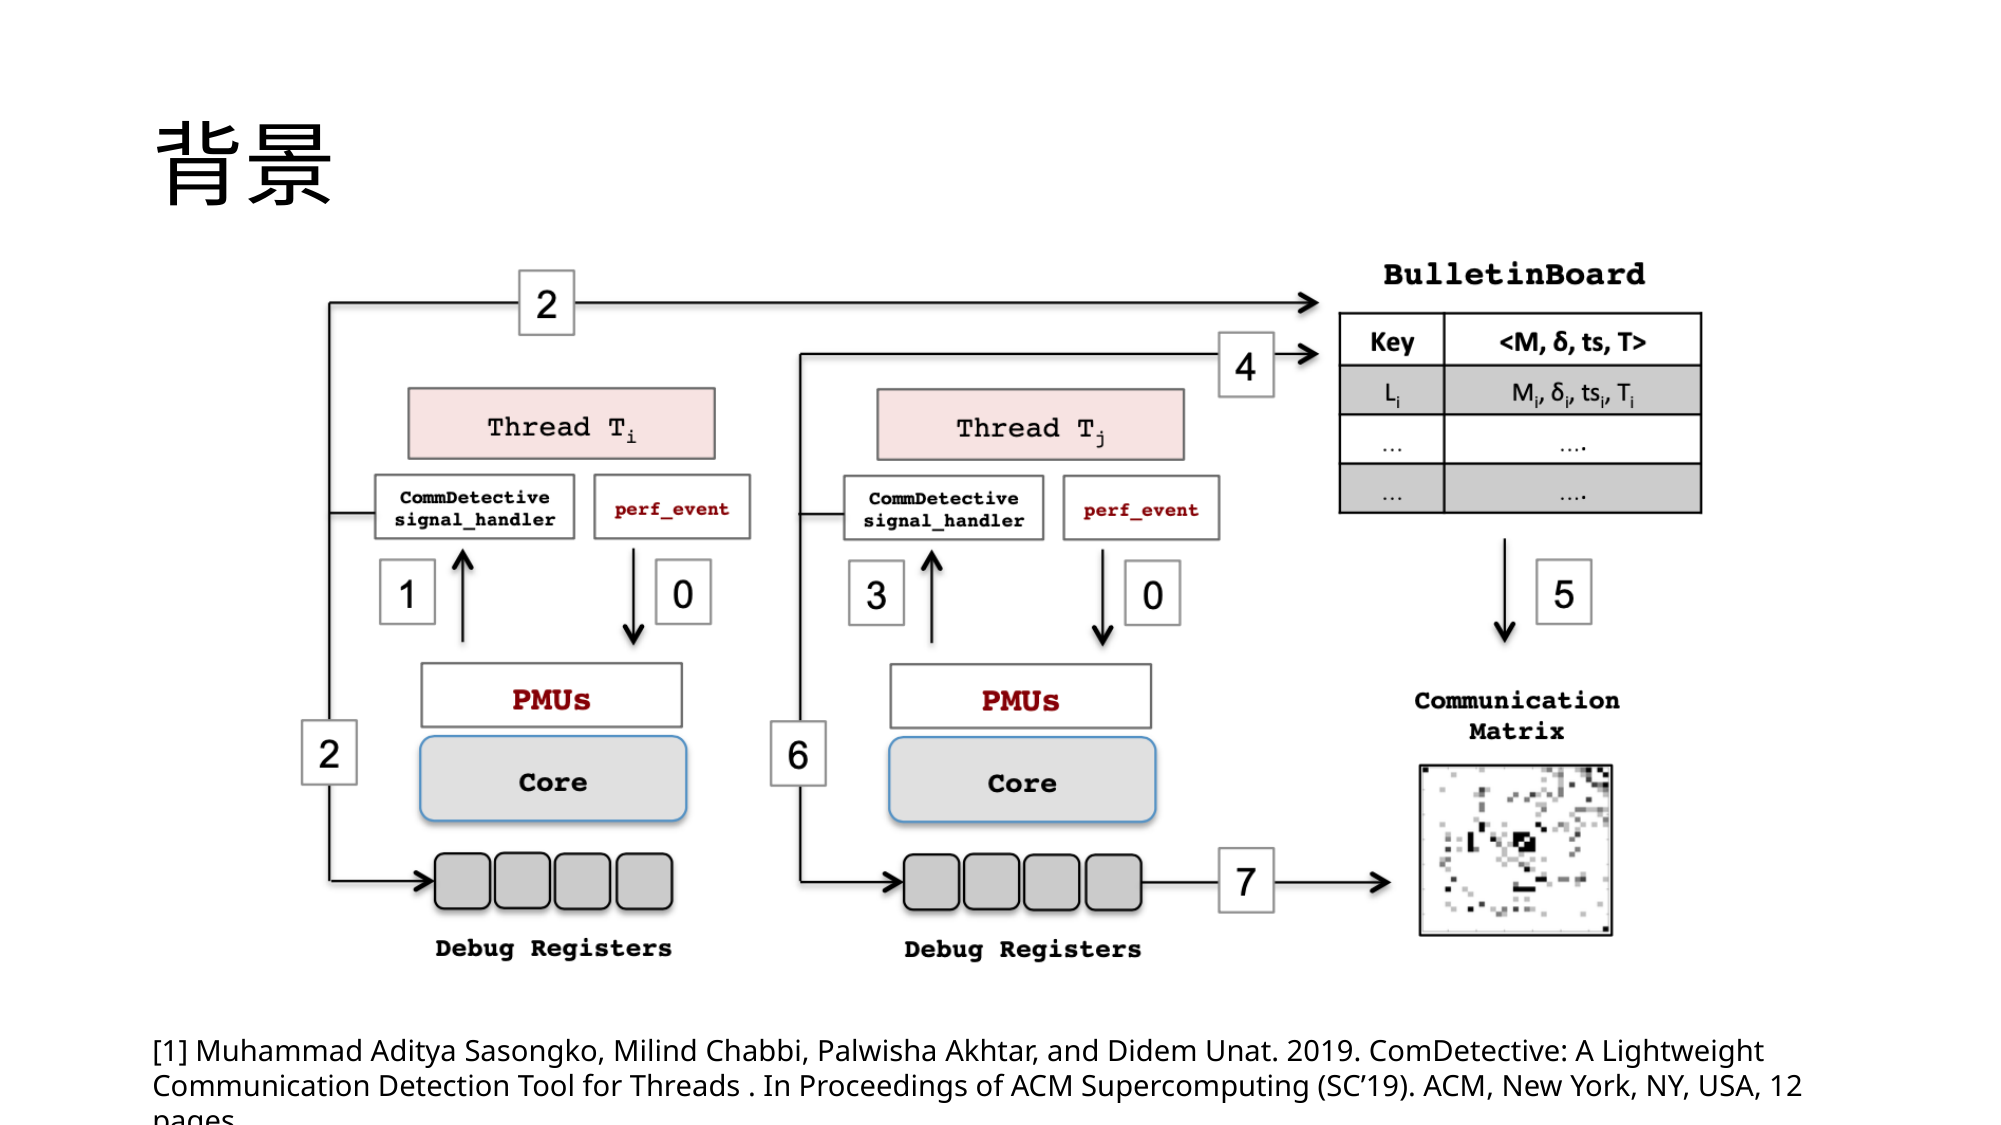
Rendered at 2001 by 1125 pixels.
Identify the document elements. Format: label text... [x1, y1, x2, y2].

text_box [1] Muhammad Aditya Sasongko, Milind Chabbi, Palwisha Akhtar, and Didem Unat. 2019. ComDetective: A Lightweight Communication Detection Tool for Threads . In Proceedings of ACM Supercomputing (SC’19). ACM, New York, NY, USA, 12 pages. [137, 1025, 1898, 1125]
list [267, 206, 1733, 993]
title 背景 [137, 59, 1863, 278]
